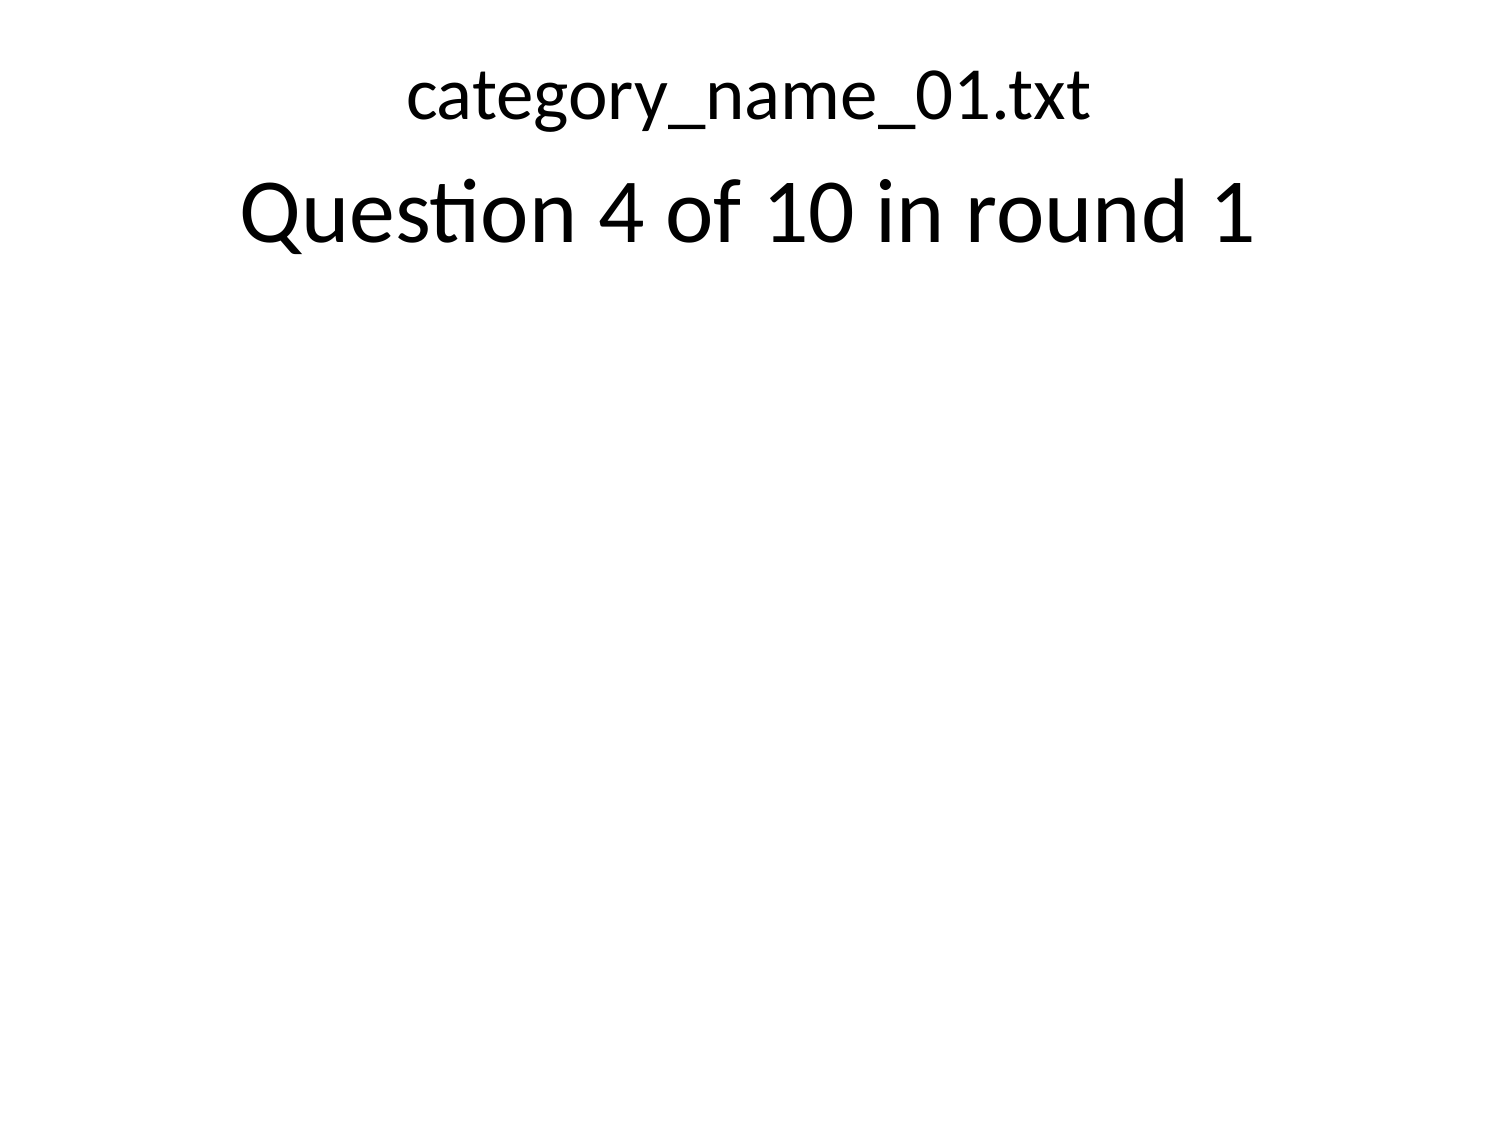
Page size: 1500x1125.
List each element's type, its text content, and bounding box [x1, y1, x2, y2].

text_box category_name_01.txt [35, 37, 1463, 143]
text_box Question 4 of 10 in round 1 [35, 143, 1463, 765]
